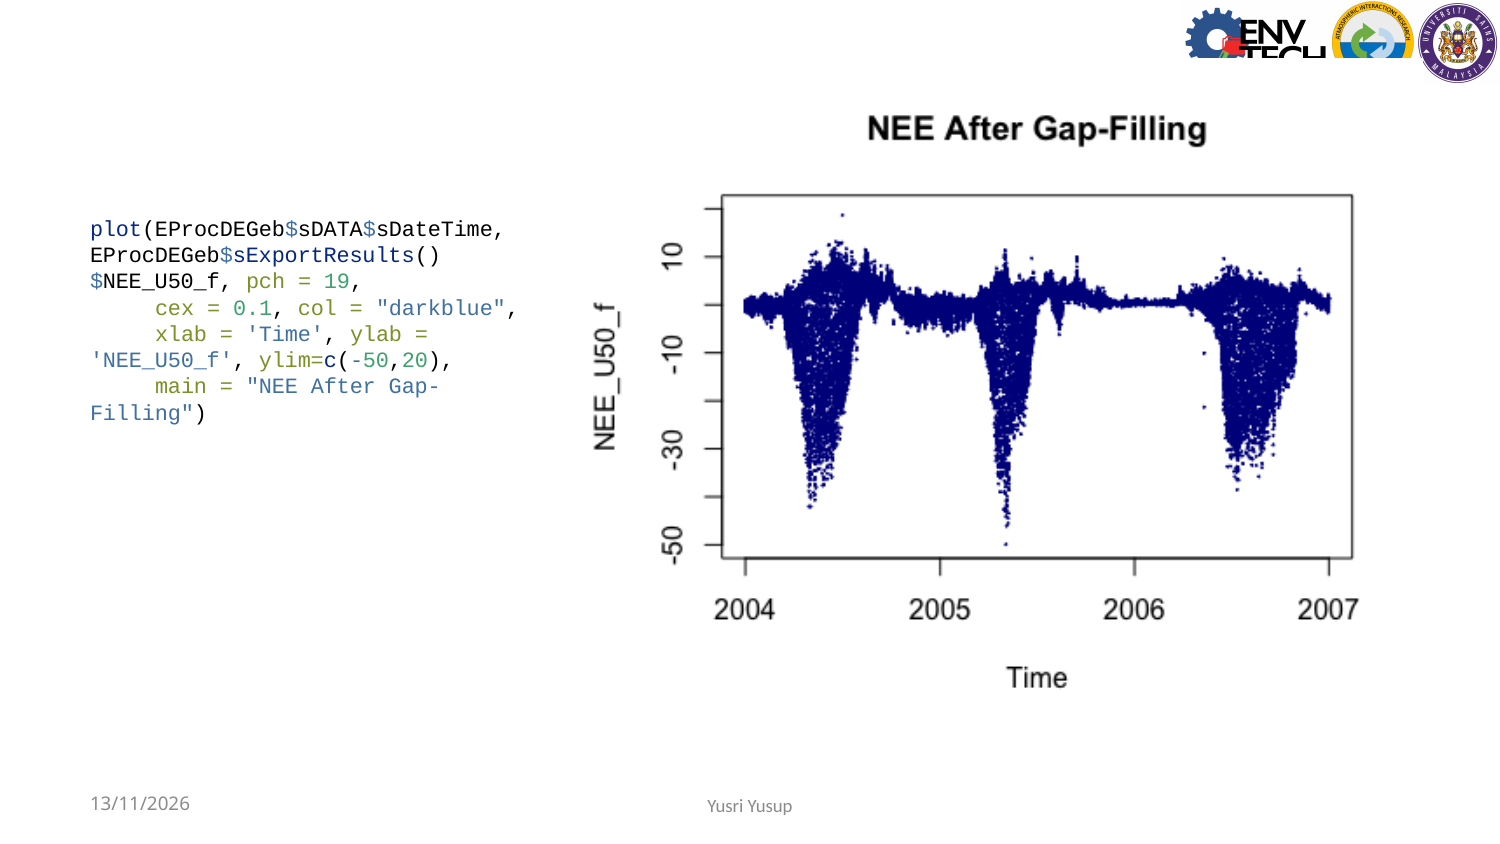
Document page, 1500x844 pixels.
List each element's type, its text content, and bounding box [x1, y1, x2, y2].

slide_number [75, 782, 425, 827]
list plot(EProcDEGeb$sDATA$sDateTime, EProcDEGeb$sExportResults()$NEE_U50_f, pch = 19, cex = 0.1, col = "darkblue", xlab = 'Time', ylab = 'NEE_U50_f', ylim=c(-50,20), main = "NEE After Gap-Filling") [75, 176, 569, 754]
footer Yusri Yusup [512, 782, 988, 827]
picture [585, 0, 1500, 730]
